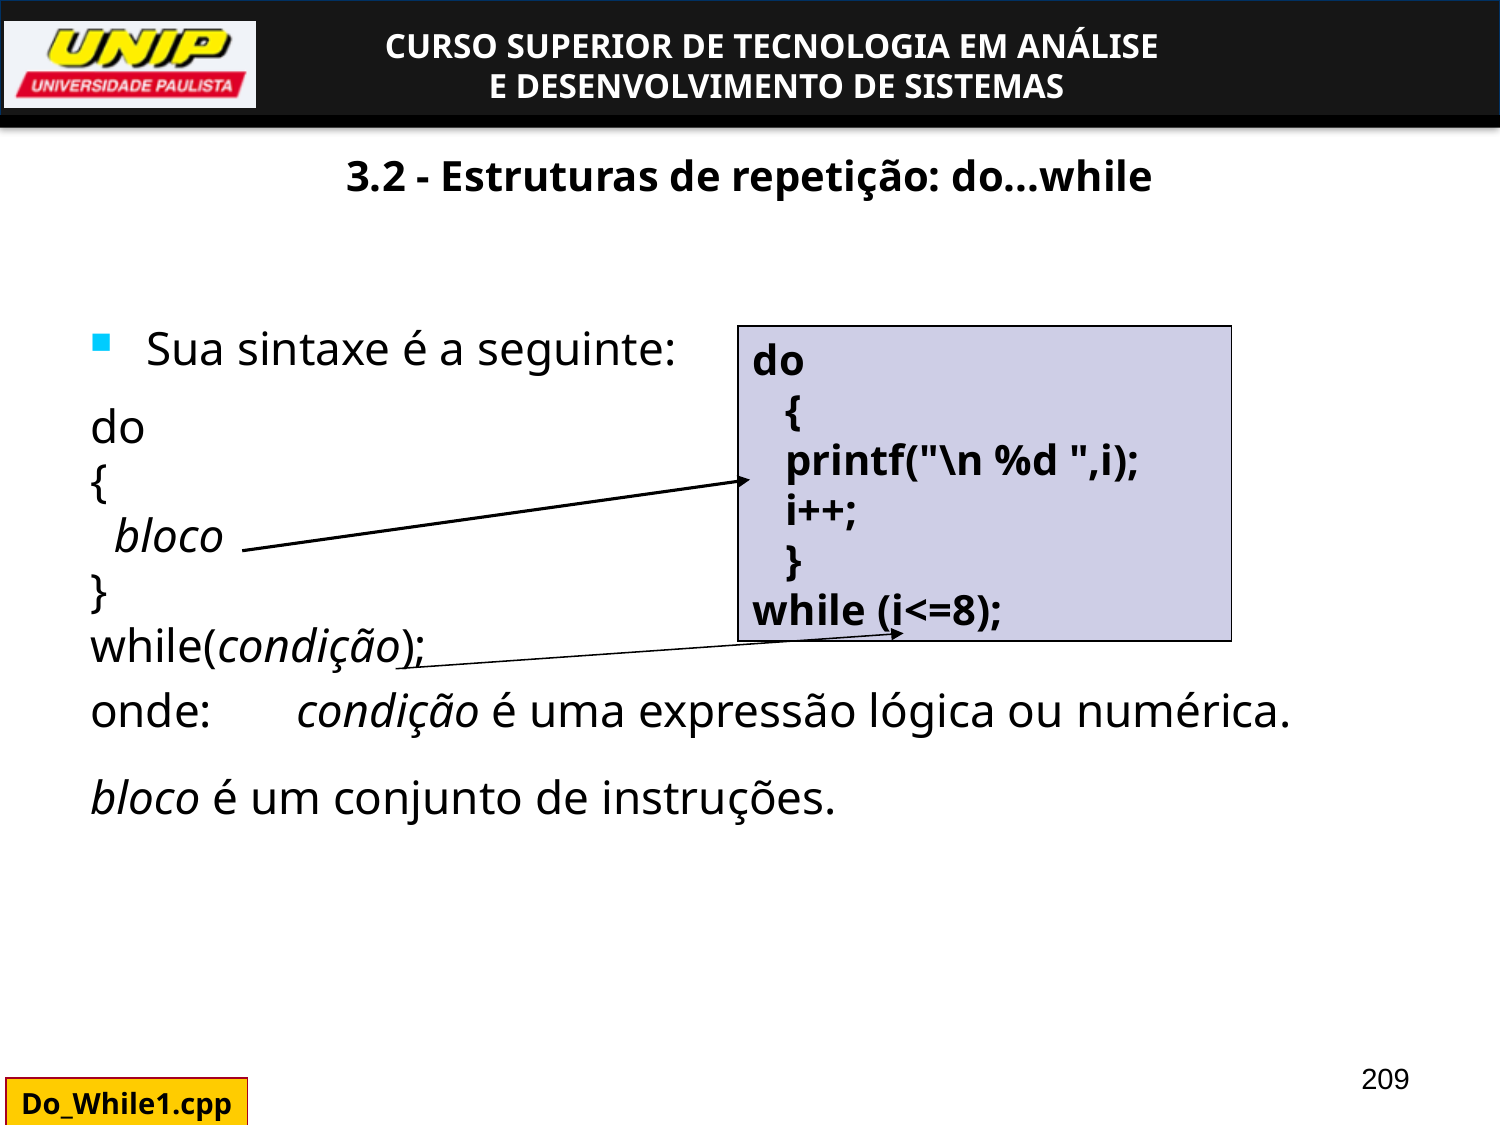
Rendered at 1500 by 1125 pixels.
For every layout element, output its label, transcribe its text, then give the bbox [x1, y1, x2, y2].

list Sua sintaxe é a seguinte: do { bloco } while(condição); onde: condição é uma expressão lógica ou numérica. bloco é um conjunto de instruções. [75, 231, 1425, 988]
text_box Do_While1.cpp [6, 1077, 248, 1125]
title 3.2 - Estruturas de repetição: do...while [75, 62, 1425, 231]
slide_number 209 [1074, 1024, 1425, 1103]
text_box [395, 627, 904, 669]
picture [4, 21, 256, 108]
text_box [242, 475, 751, 551]
text_box do { printf("\n %d ",i); i++; } while (i<=8); [738, 326, 1232, 642]
